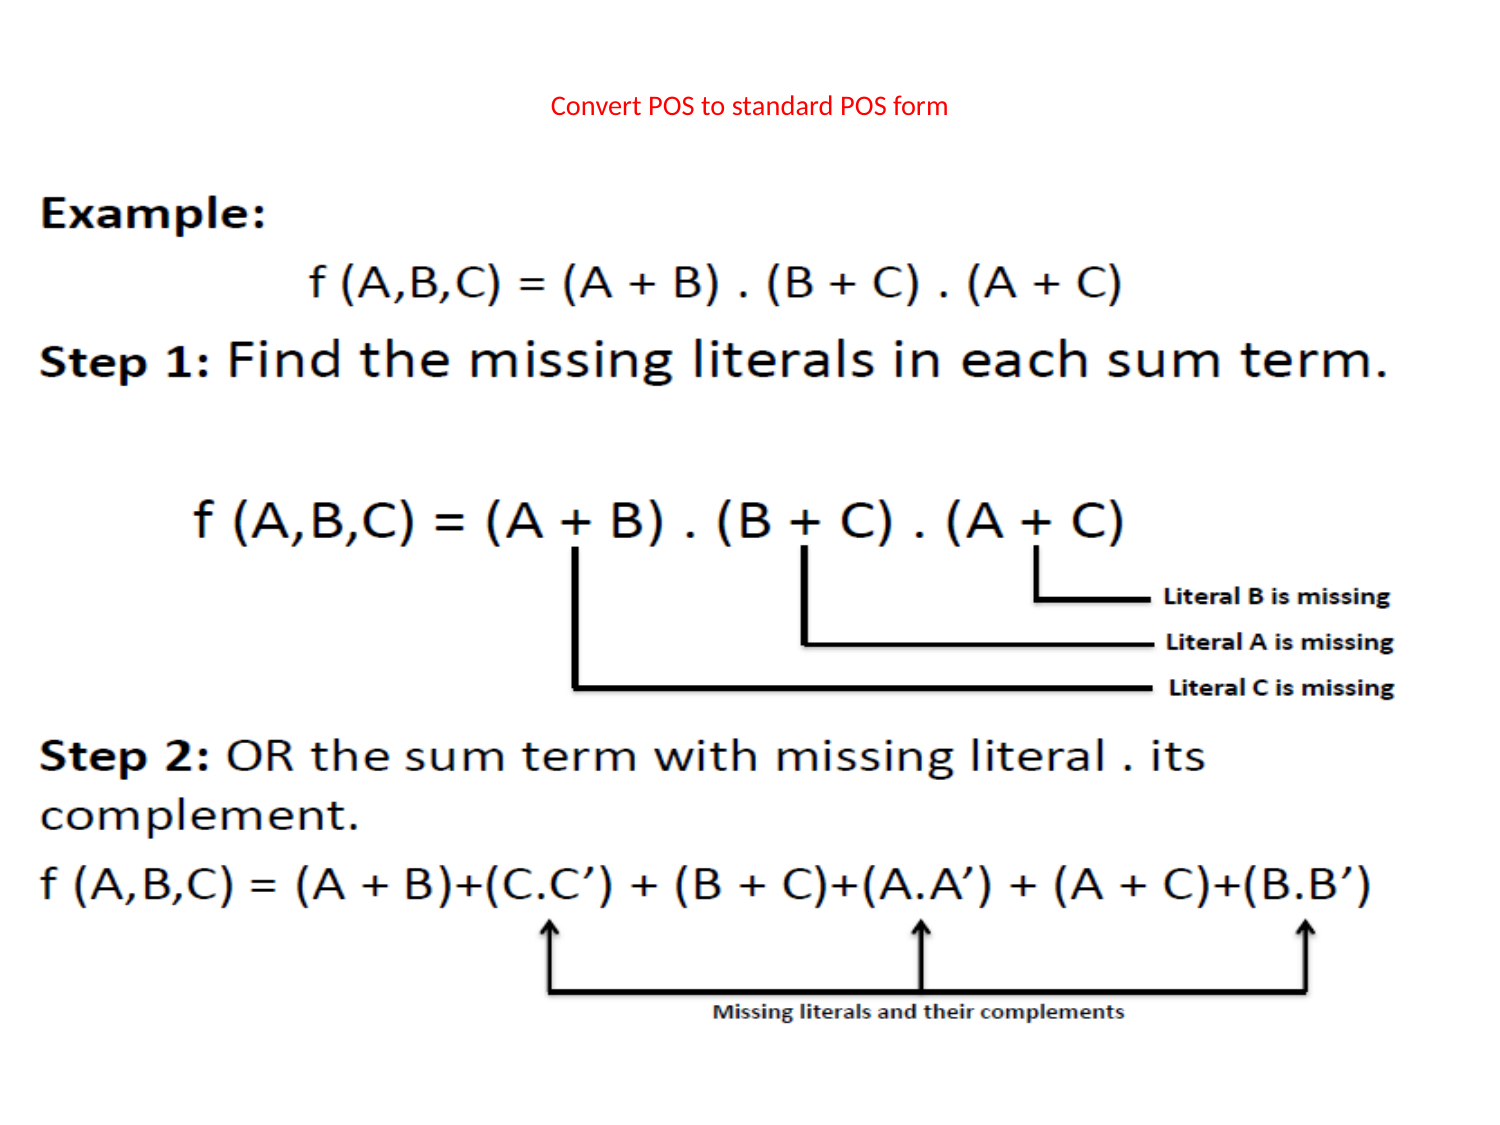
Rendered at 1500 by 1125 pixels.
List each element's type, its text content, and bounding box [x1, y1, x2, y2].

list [34, 187, 1413, 1038]
title Convert POS to standard POS form [75, 45, 1425, 163]
